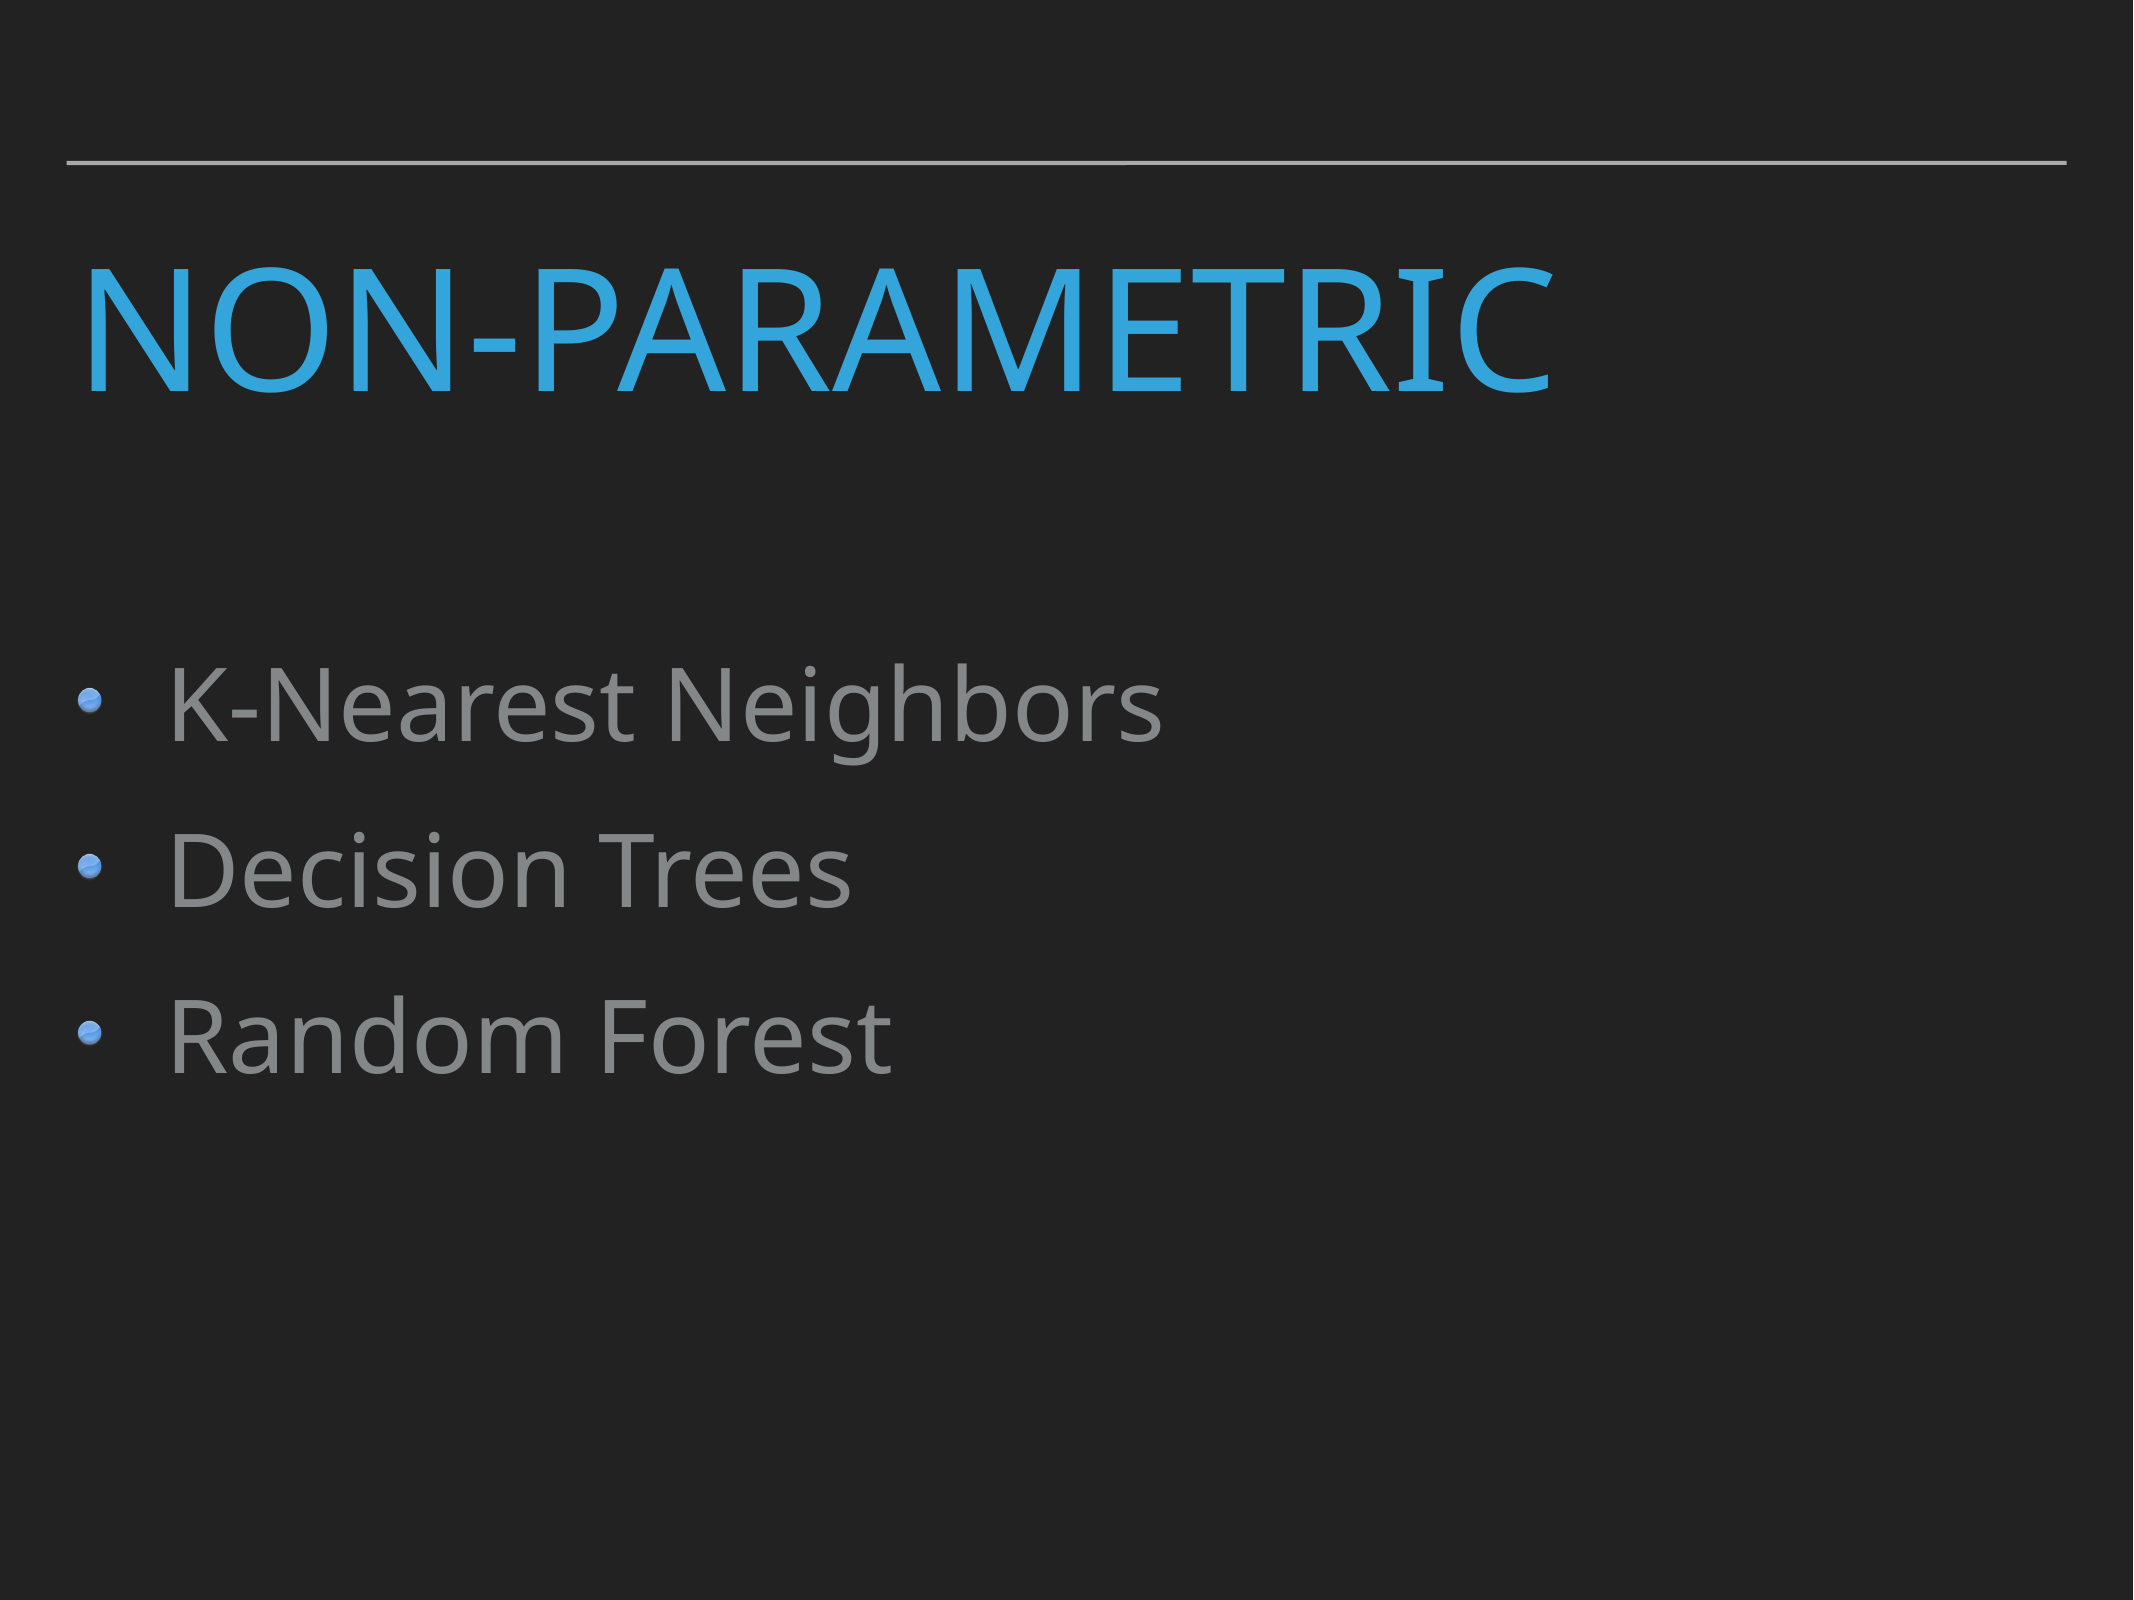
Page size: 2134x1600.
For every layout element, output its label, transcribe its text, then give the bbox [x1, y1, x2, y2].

picture [75, 851, 104, 881]
title Non-parametric [66, 251, 2068, 445]
picture [75, 1018, 104, 1047]
list K-Nearest Neighbors Decision Trees Random Forest [66, 629, 2068, 1408]
picture [75, 685, 104, 715]
